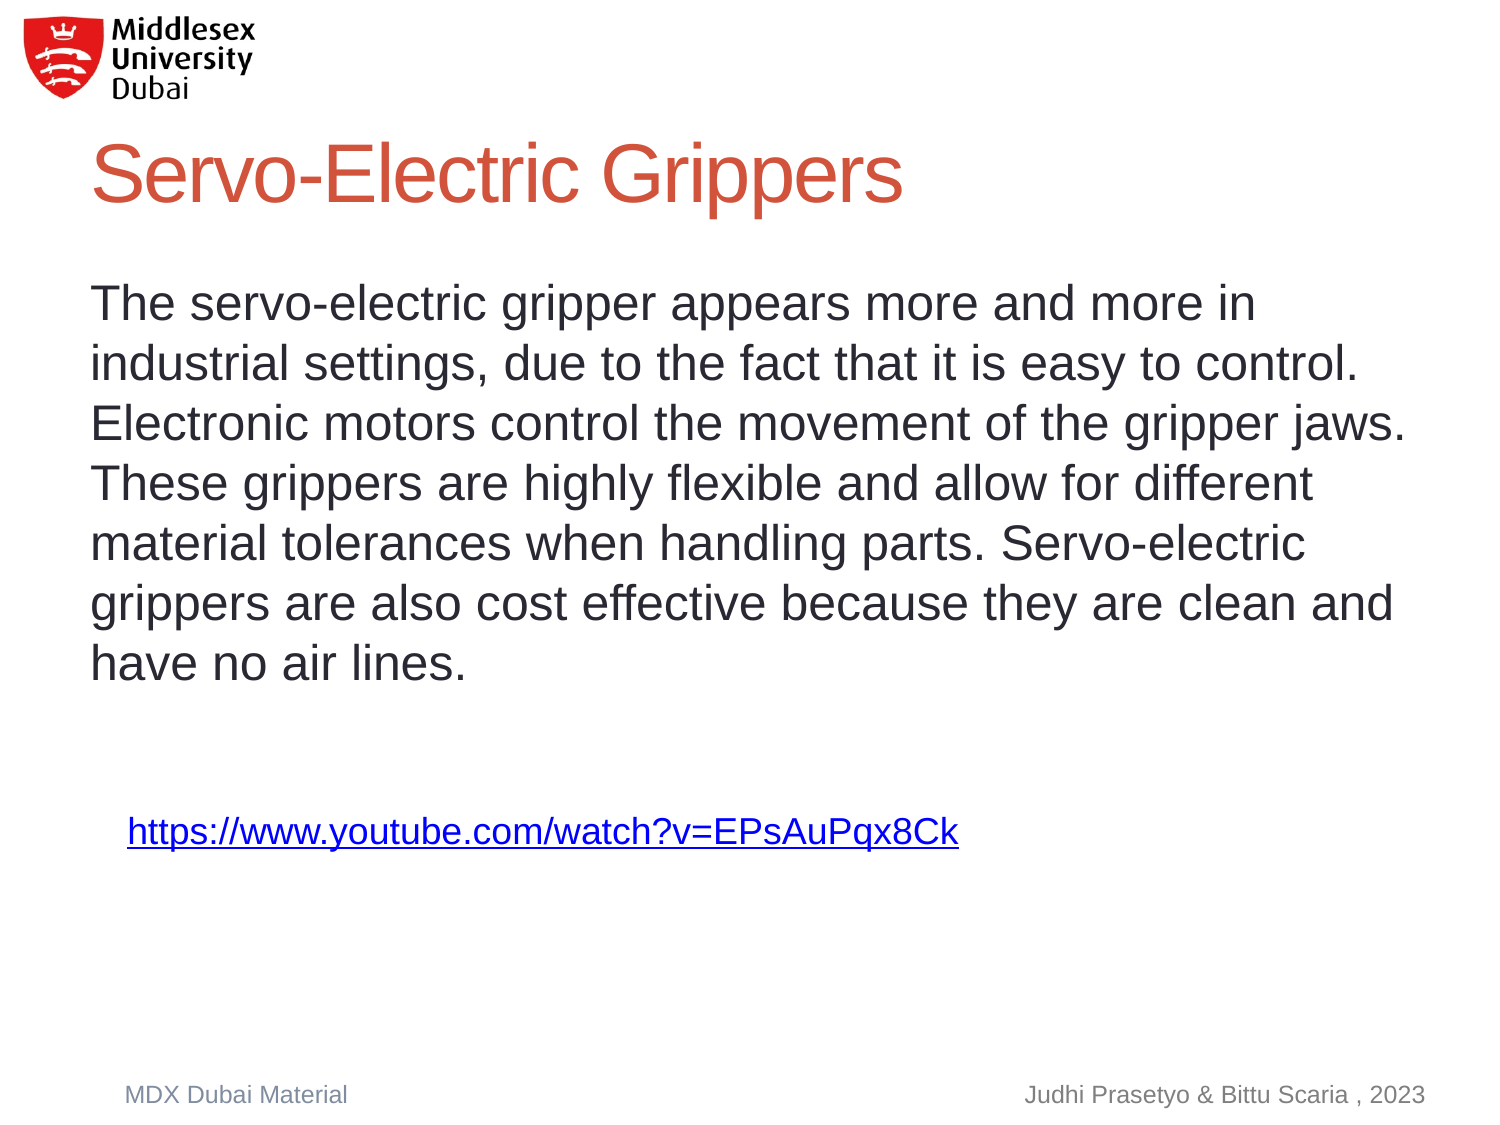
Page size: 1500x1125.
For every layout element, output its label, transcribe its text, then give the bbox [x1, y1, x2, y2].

text_box https://www.youtube.com/watch?v=EPsAuPqx8Ck [112, 799, 1275, 860]
title Servo-Electric Grippers [75, 87, 1425, 250]
picture [19, 10, 261, 104]
list The servo-electric gripper appears more and more in industrial settings, due to the fact that it is easy to control. Electronic motors control the movement of the gripper jaws. These grippers are highly flexible and allow for different material tolerances when handling parts. Servo-electric grippers are also cost effective because they are clean and have no air lines. [75, 262, 1425, 738]
